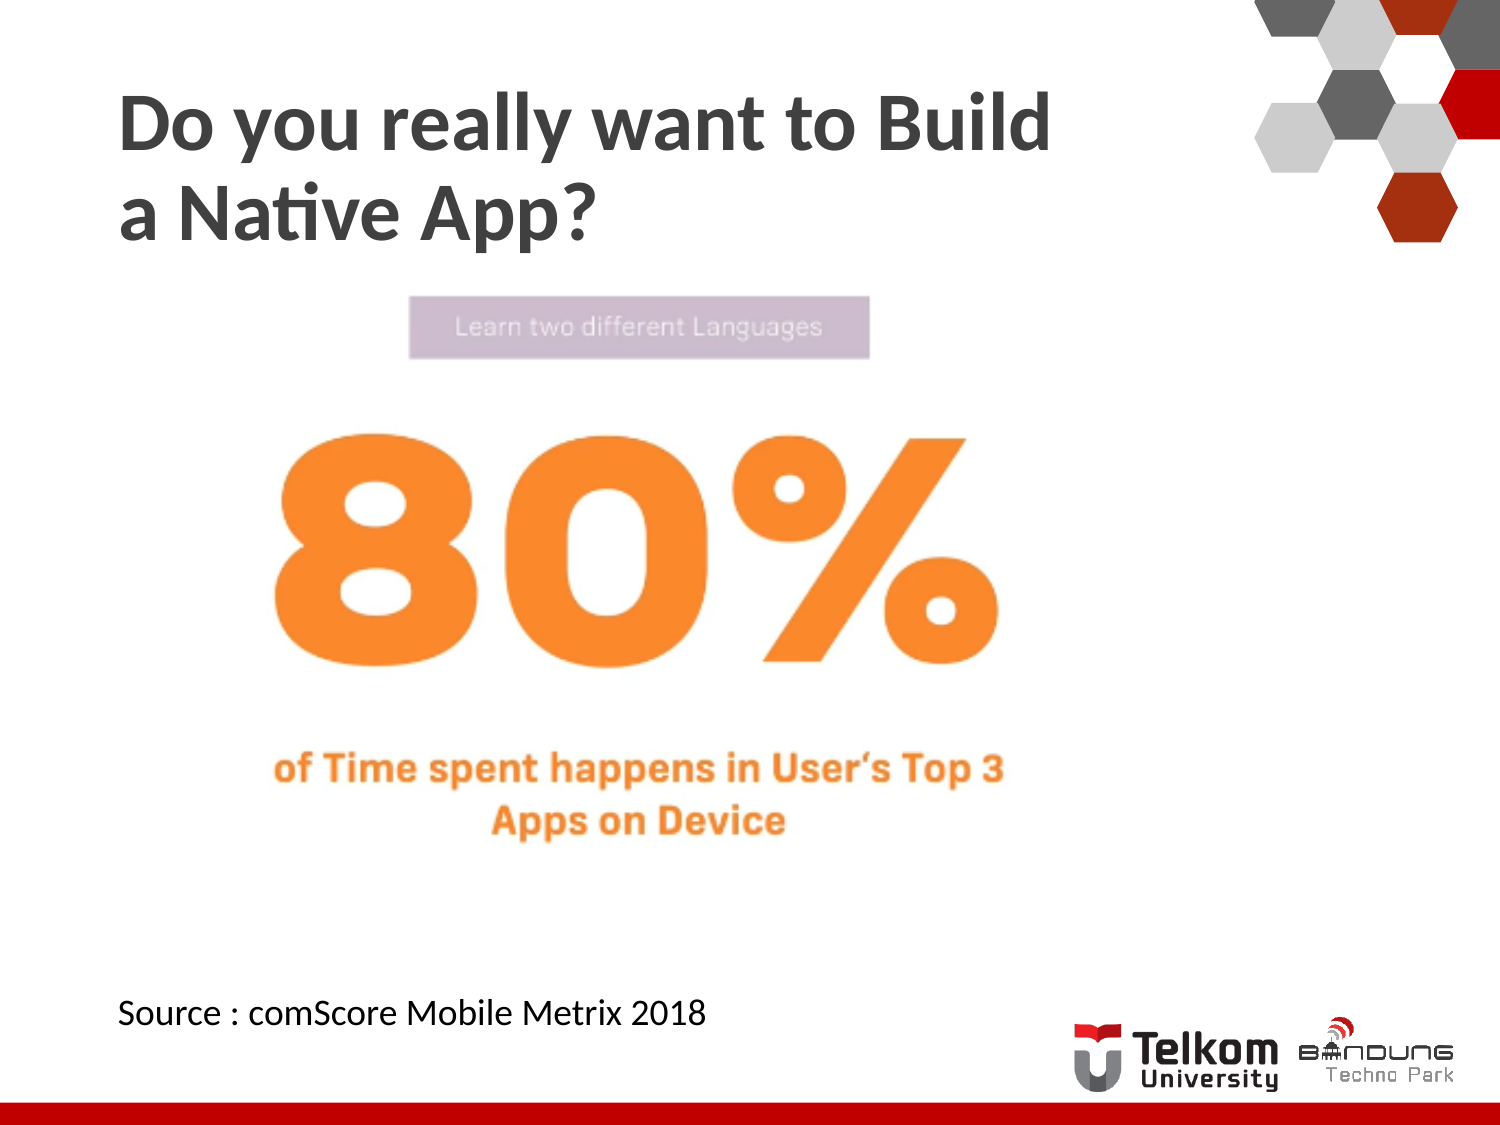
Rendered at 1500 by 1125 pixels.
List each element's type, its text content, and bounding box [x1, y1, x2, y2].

text_box Source : comScore Mobile Metrix 2018 [103, 980, 723, 1041]
title Do you really want to Build a Native App? [103, 59, 1397, 278]
picture [1072, 1000, 1475, 1102]
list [243, 277, 1032, 868]
